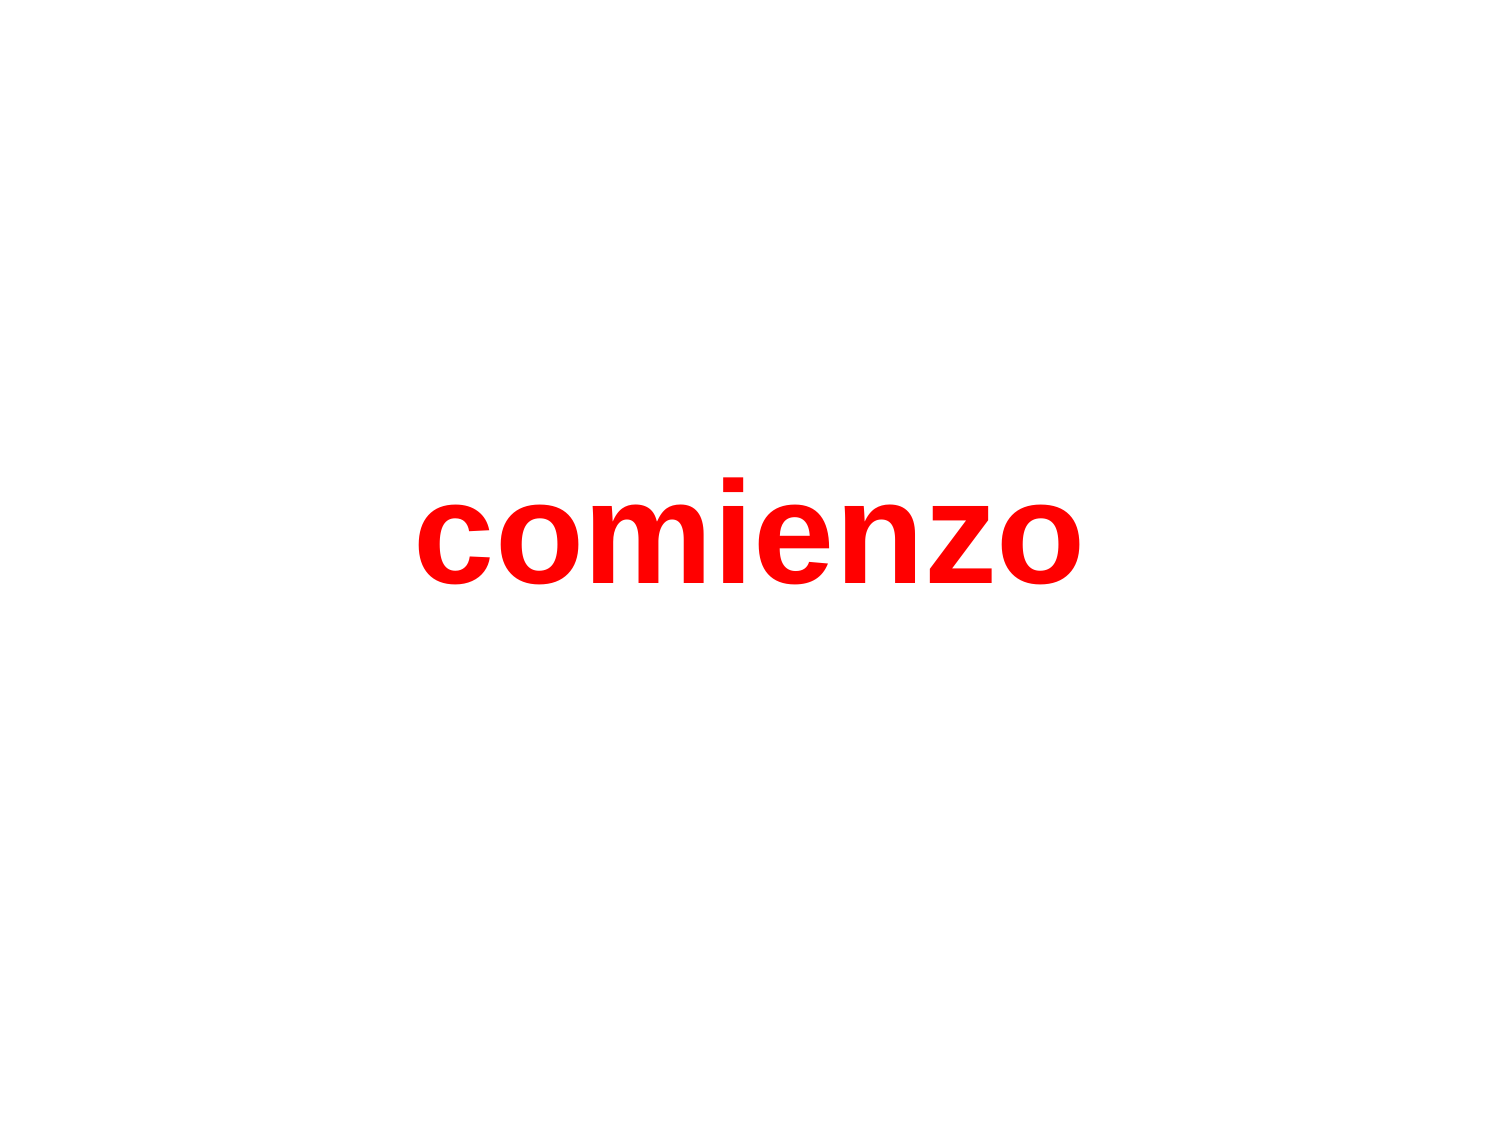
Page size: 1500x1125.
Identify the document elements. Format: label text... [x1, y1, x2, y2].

title comienzo [112, 349, 1388, 591]
